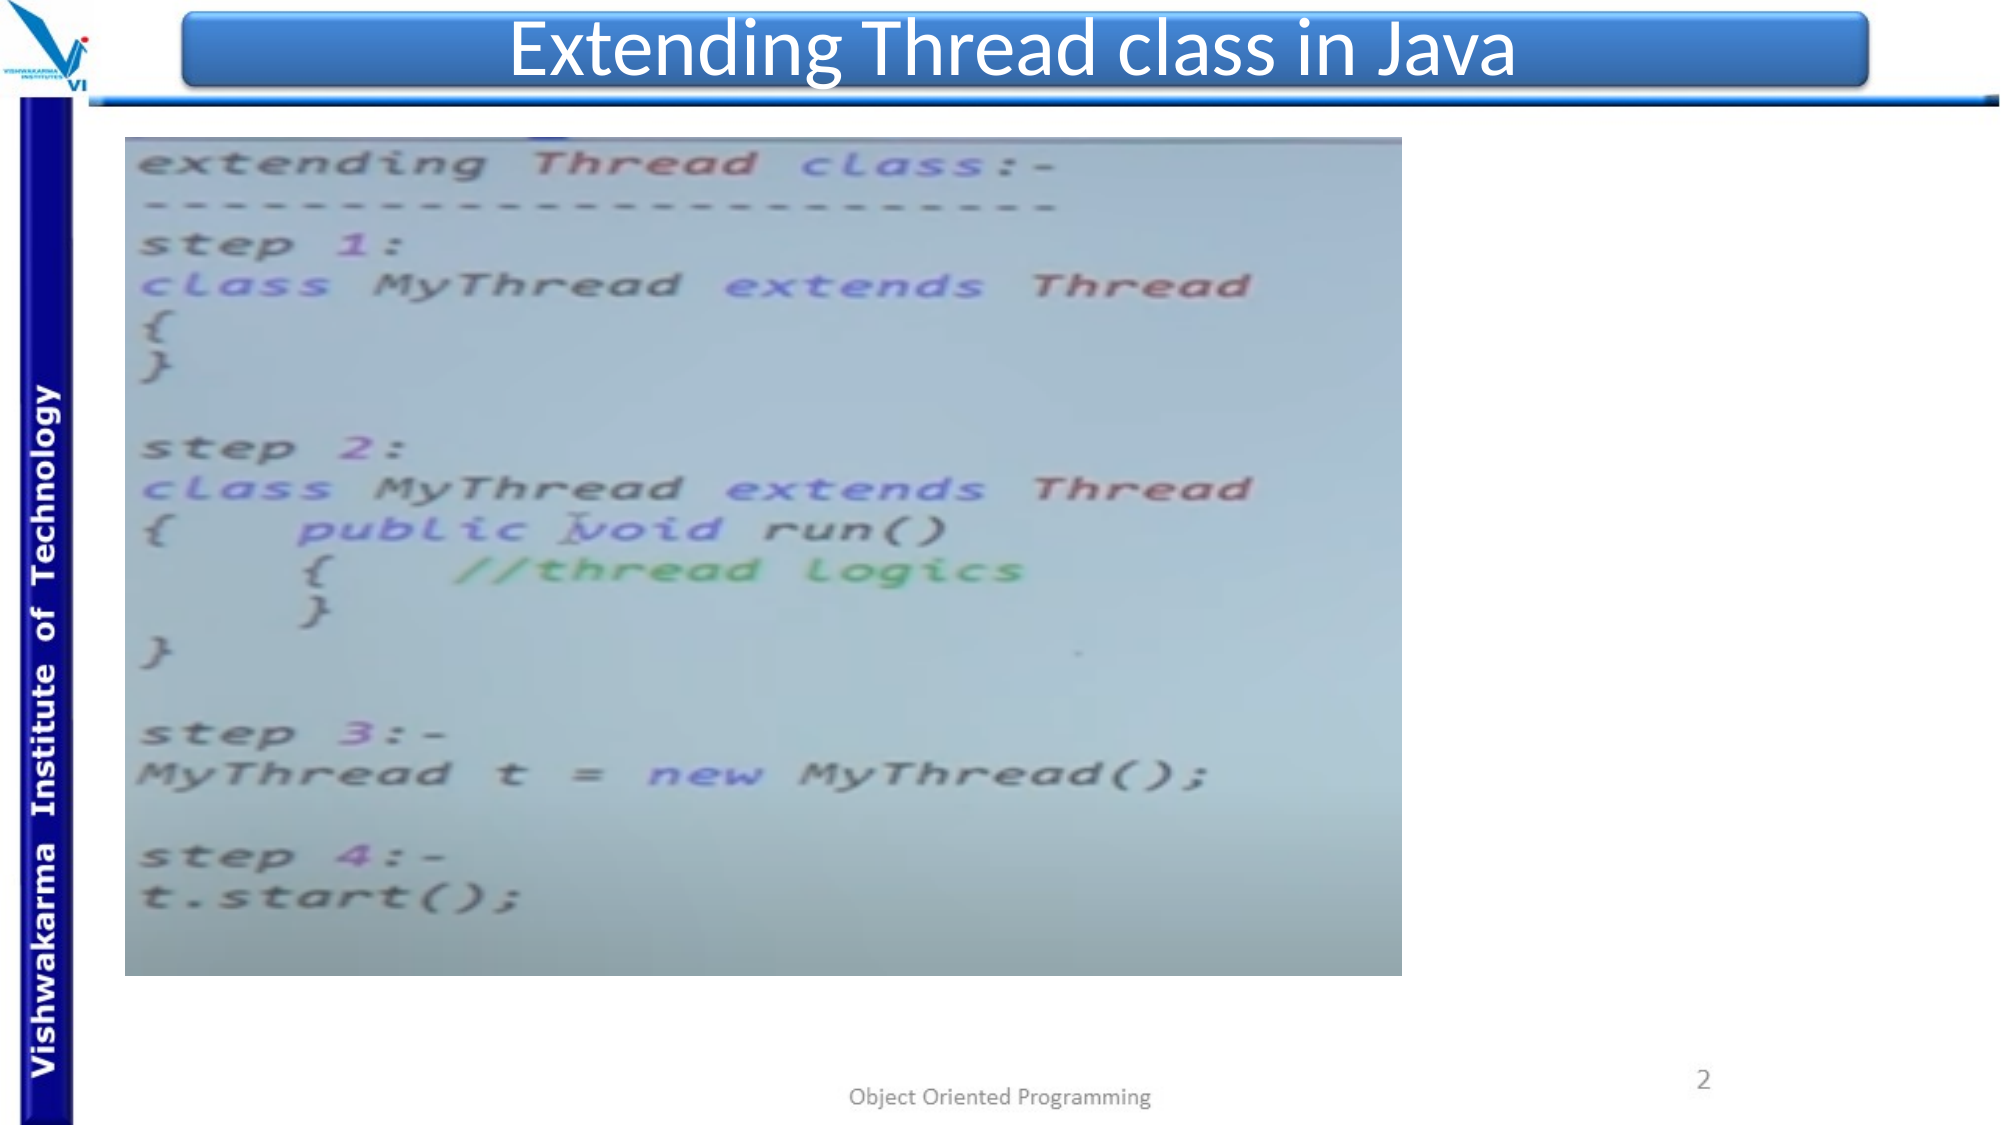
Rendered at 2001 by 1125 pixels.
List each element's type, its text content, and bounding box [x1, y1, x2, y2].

picture [0, 0, 2001, 1125]
title Extending Thread class in Java [114, 0, 1915, 136]
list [125, 136, 1402, 977]
